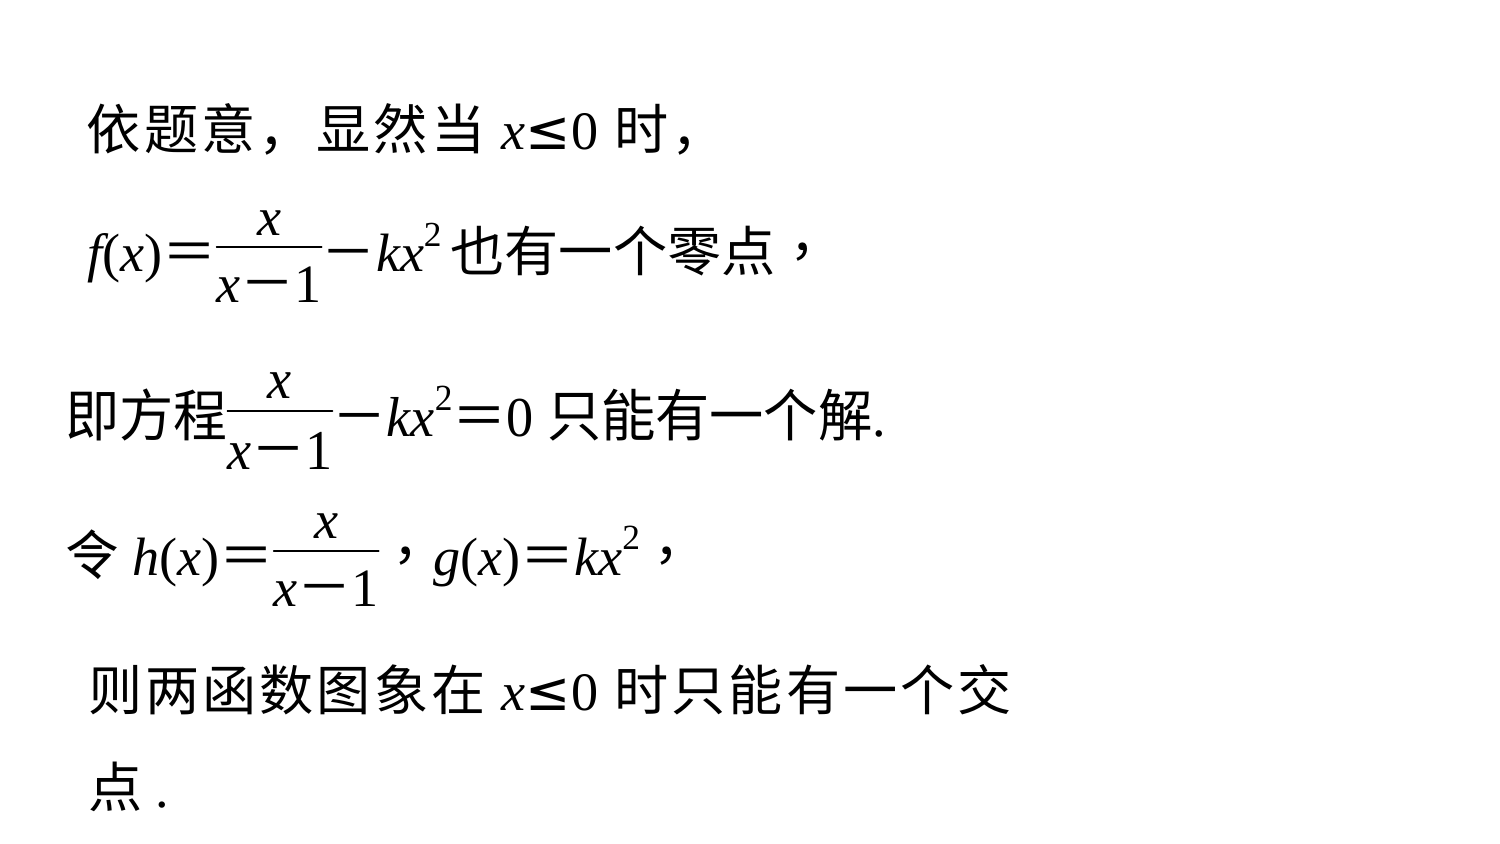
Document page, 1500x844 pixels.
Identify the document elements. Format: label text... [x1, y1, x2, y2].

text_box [60, 173, 1370, 337]
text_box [64, 334, 1374, 488]
text_box 依题意，显然当x≤0时， [71, 55, 687, 168]
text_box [64, 488, 1374, 753]
